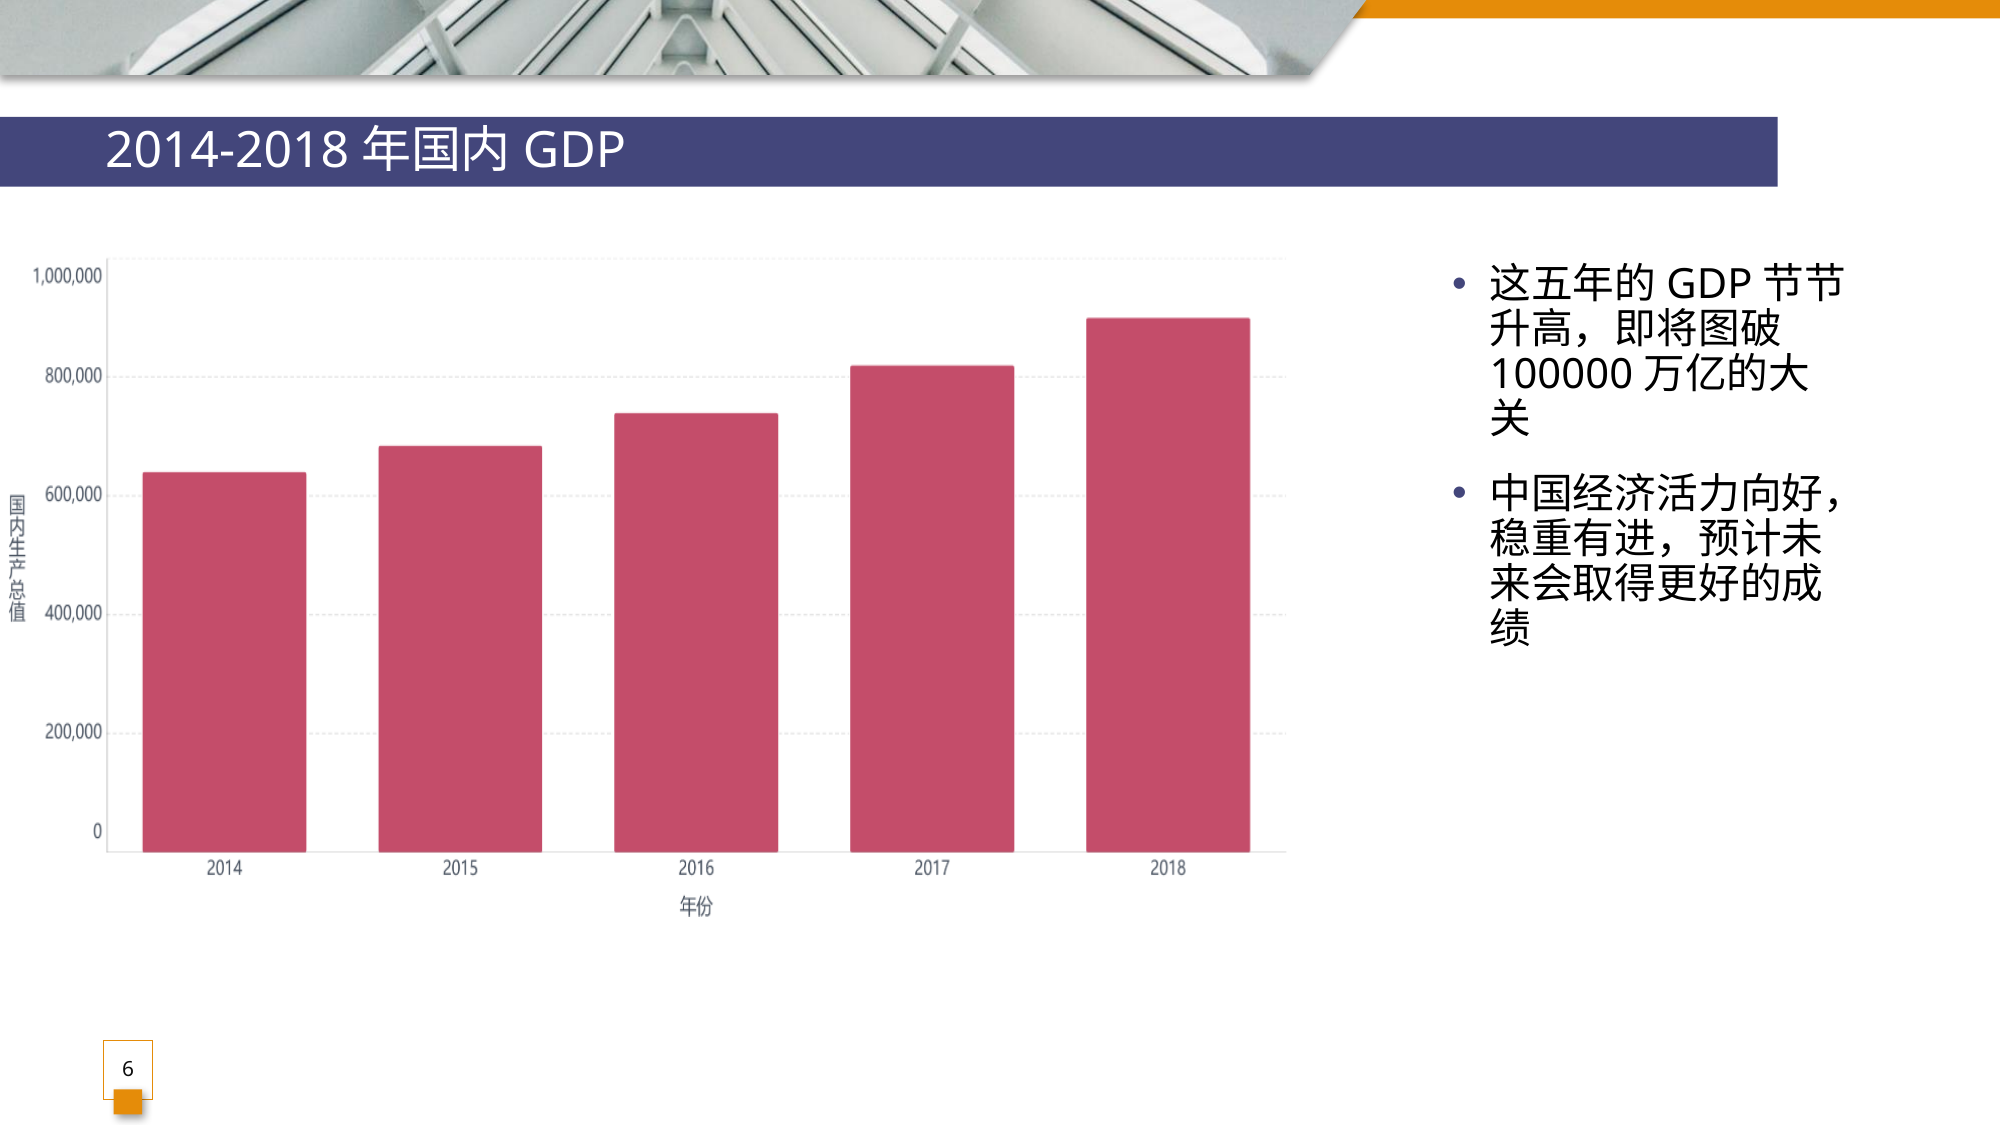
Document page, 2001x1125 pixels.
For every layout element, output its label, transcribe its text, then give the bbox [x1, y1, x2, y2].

list 这五年的GDP节节升高，即将图破100000万亿的大关 中国经济活力向好，稳重有进，预计未来会取得更好的成绩 [1437, 255, 1863, 937]
list 2014-2018年国内GDP [0, 116, 1778, 187]
slide_number 6 [103, 1040, 153, 1100]
picture [0, 235, 1293, 917]
text_box [113, 1089, 143, 1115]
picture [0, 0, 1367, 76]
